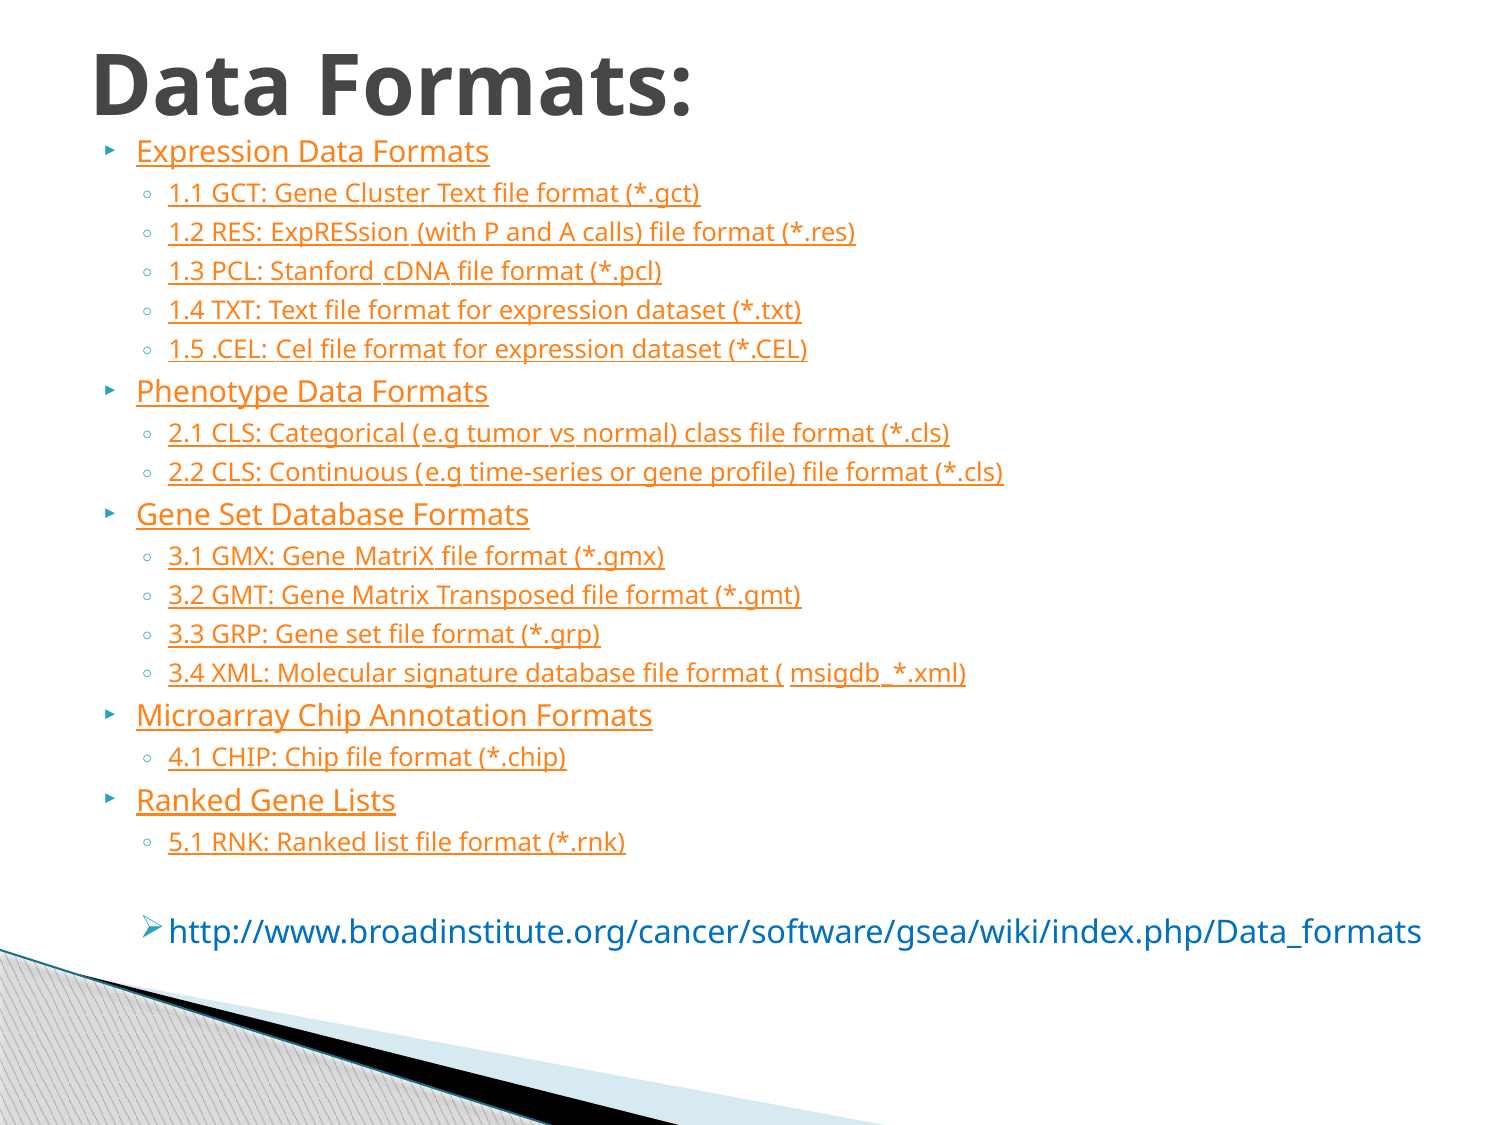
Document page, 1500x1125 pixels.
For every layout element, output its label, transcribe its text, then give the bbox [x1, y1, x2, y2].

title Data Formats: [75, 0, 1425, 175]
list Expression Data Formats 1.1 GCT: Gene Cluster Text file format (*.gct) 1.2 RES: ExpRESsion (with P and A calls) file format (*.res) 1.3 PCL: Stanford cDNA file format (*.pcl) 1.4 TXT: Text file format for expression dataset (*.txt) 1.5 .CEL: Cel file format for expression dataset (*.CEL) Phenotype Data Formats 2.1 CLS: Categorical (e.g tumor vs normal) class file format (*.cls) 2.2 CLS: Continuous (e.g time-series or gene profile) file format (*.cls) Gene Set Database Formats 3.1 GMX: Gene MatriX file format (*.gmx) 3.2 GMT: Gene Matrix Transposed file format (*.gmt) 3.3 GRP: Gene set file format (*.grp) 3.4 XML: Molecular signature database file format (msigdb_*.xml) Microarray Chip Annotation Formats 4.1 CHIP: Chip file format (*.chip) Ranked Gene Lists 5.1 RNK: Ranked list file format (*.rnk) http://www.broadinstitute.org/cancer/software/gsea/wiki/index.php/Data_formats [75, 125, 1450, 986]
